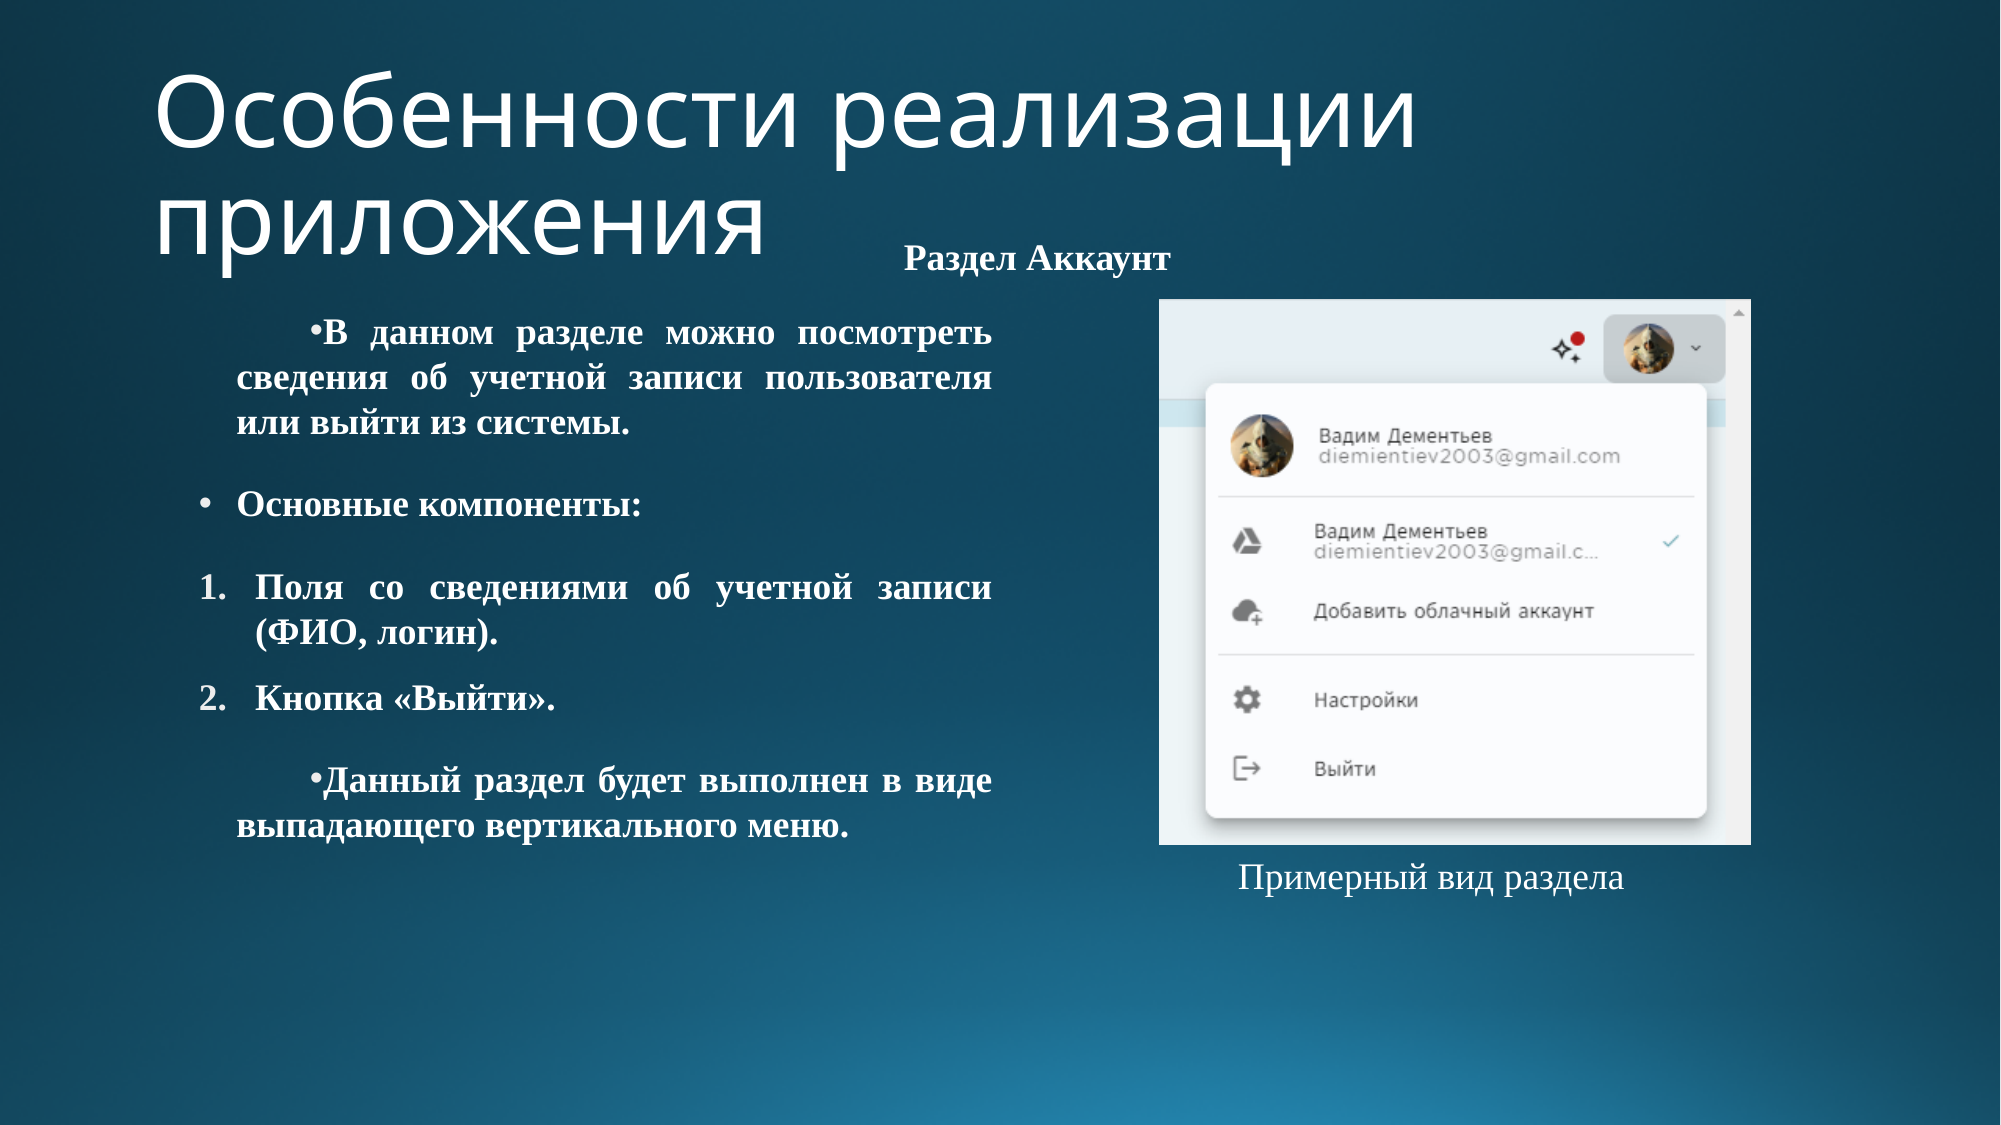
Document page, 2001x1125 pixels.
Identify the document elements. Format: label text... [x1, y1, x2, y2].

picture [0, 0, 2001, 1125]
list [1159, 299, 1751, 845]
text_box Примерный вид раздела [1223, 845, 1688, 905]
title Особенности реализации приложения [137, 59, 1863, 278]
text_box Раздел Аккаунт [399, 202, 1601, 285]
list В данном разделе можно посмотреть сведения об учетной записи пользователя или выйти из системы. Основные компоненты: Поля со сведениями об учетной записи (ФИО, логин). Кнопка «Выйти». Данный раздел будет выполнен в виде выпадающего вертикального меню. [183, 299, 1009, 1014]
